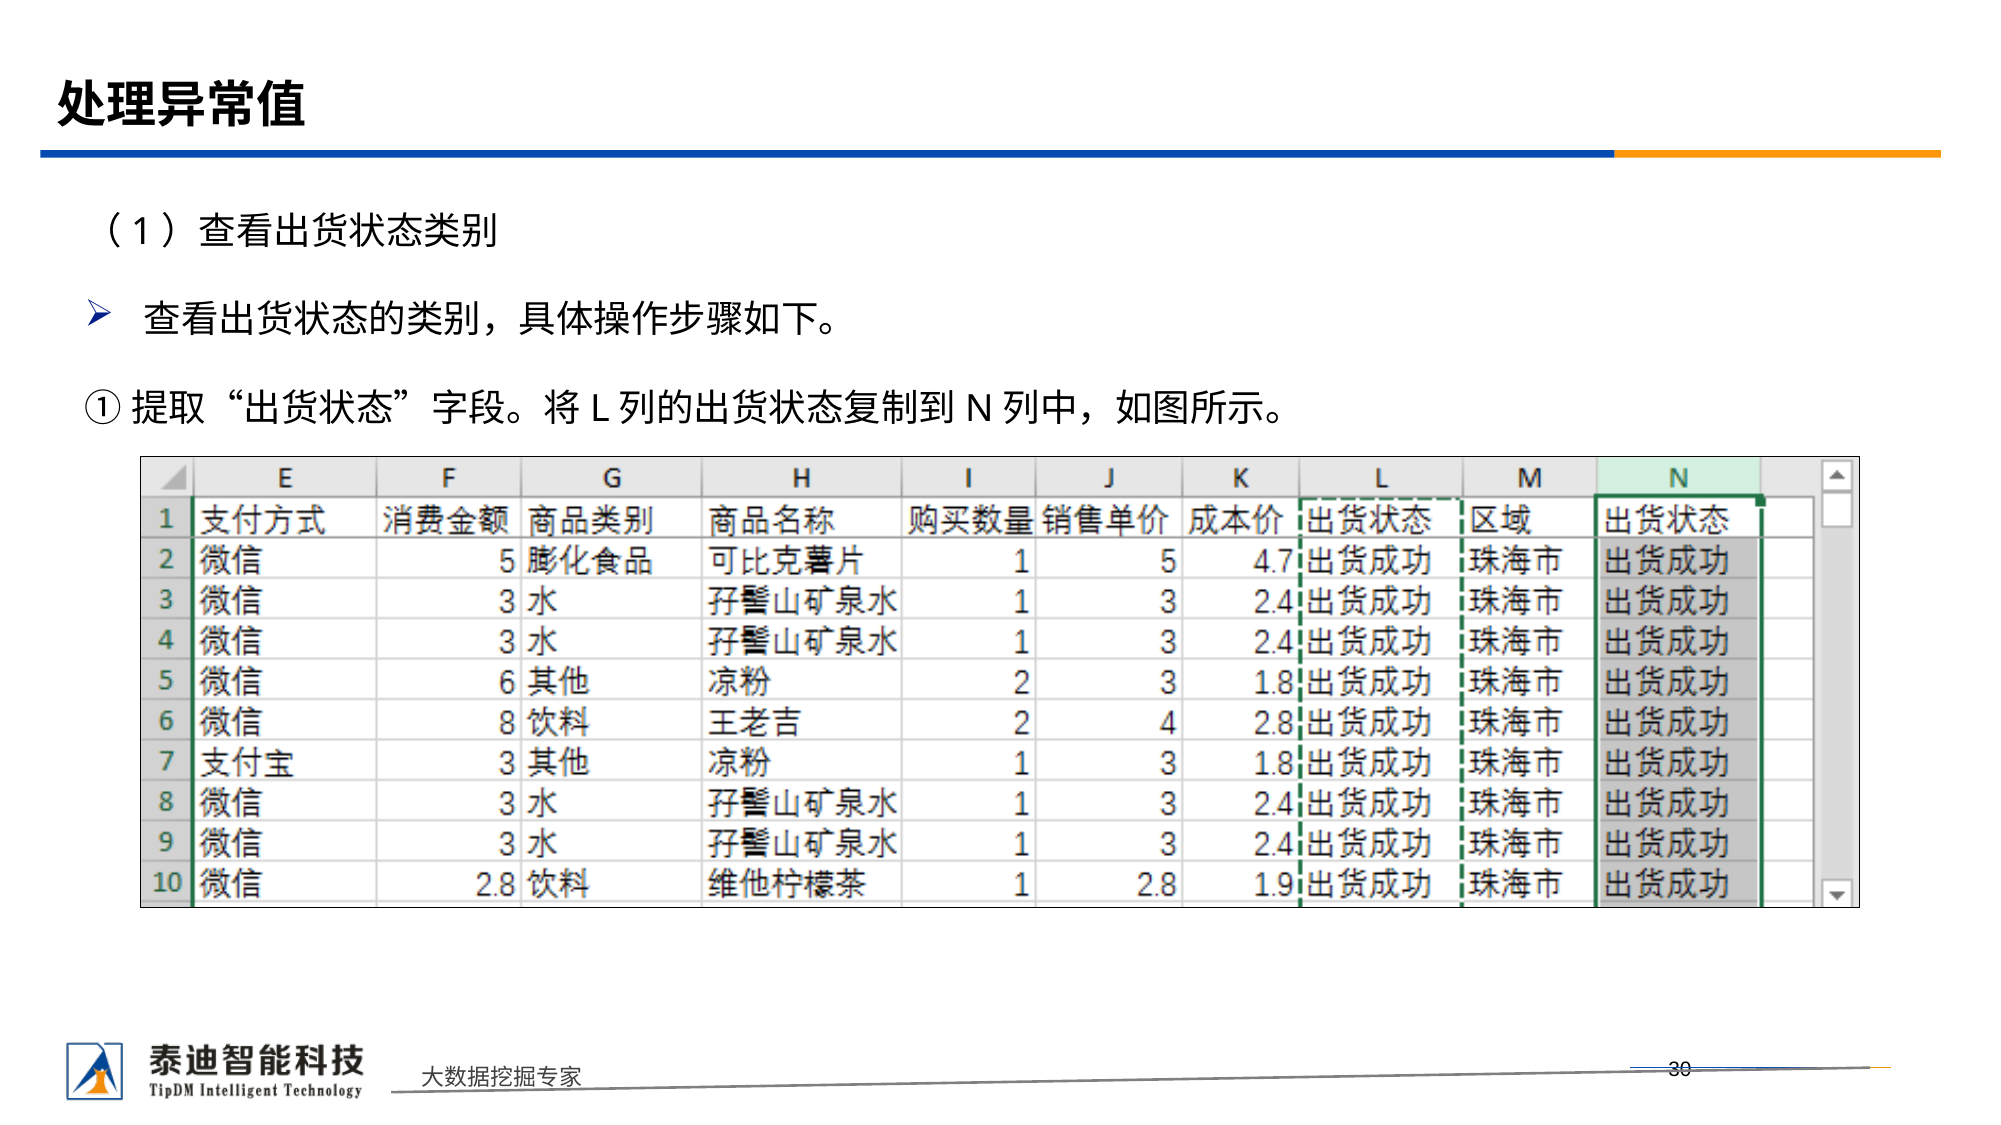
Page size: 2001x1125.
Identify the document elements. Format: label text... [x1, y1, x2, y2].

picture [62, 1028, 368, 1107]
picture [140, 455, 1860, 908]
title 处理异常值 [41, 58, 1842, 146]
list （1）查看出货状态类别 查看出货状态的类别，具体操作步骤如下。 ①提取“出货状态”字段。将L列的出货状态复制到N列中，如图所示。 [69, 177, 1892, 1005]
